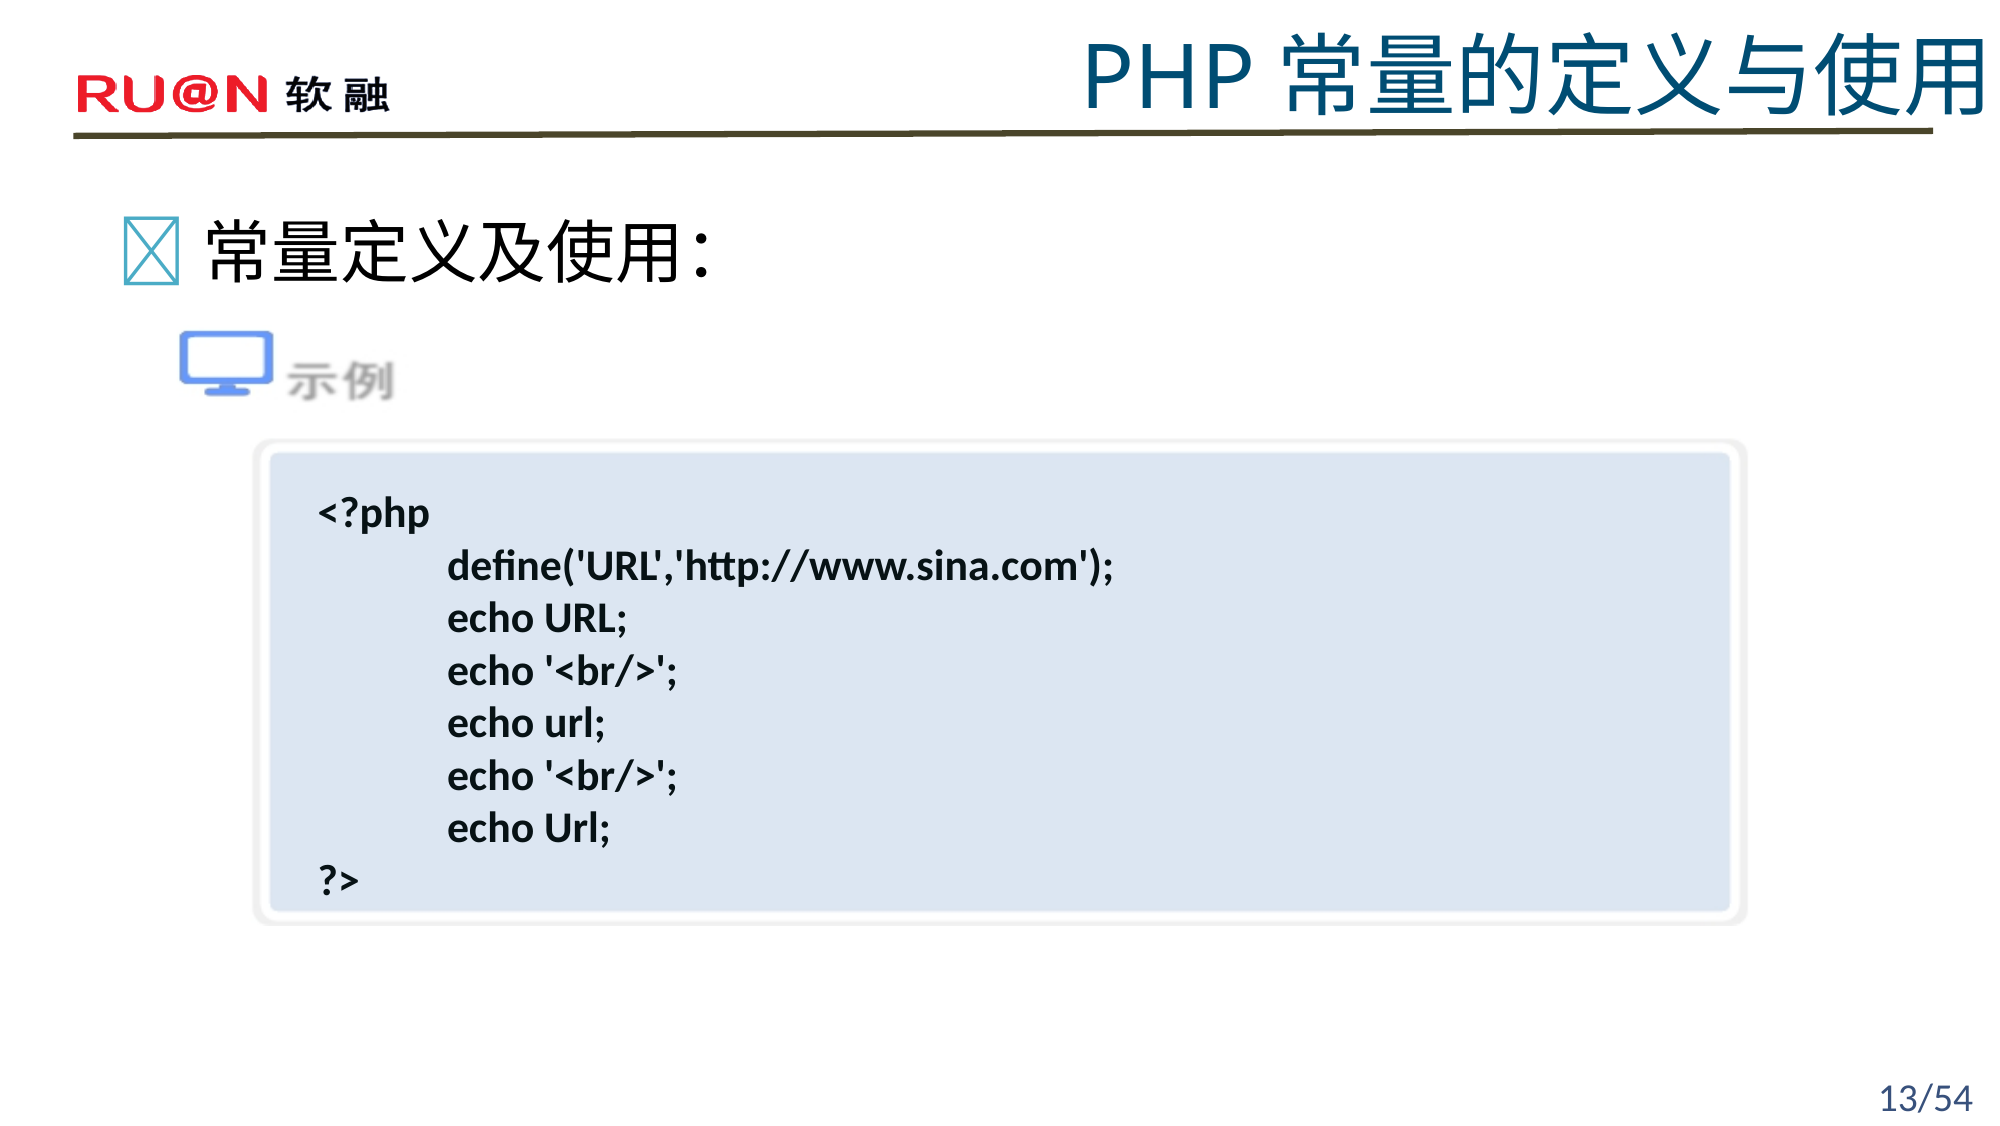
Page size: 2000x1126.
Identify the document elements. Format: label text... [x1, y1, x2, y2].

slide_number 13/54 [1524, 1065, 1991, 1126]
text_box PHP常量的定义与使用 [1080, 37, 1993, 136]
text_box 常量定义及使用： [99, 199, 1100, 301]
picture [249, 437, 1751, 926]
picture [77, 74, 392, 113]
picture [176, 324, 438, 418]
